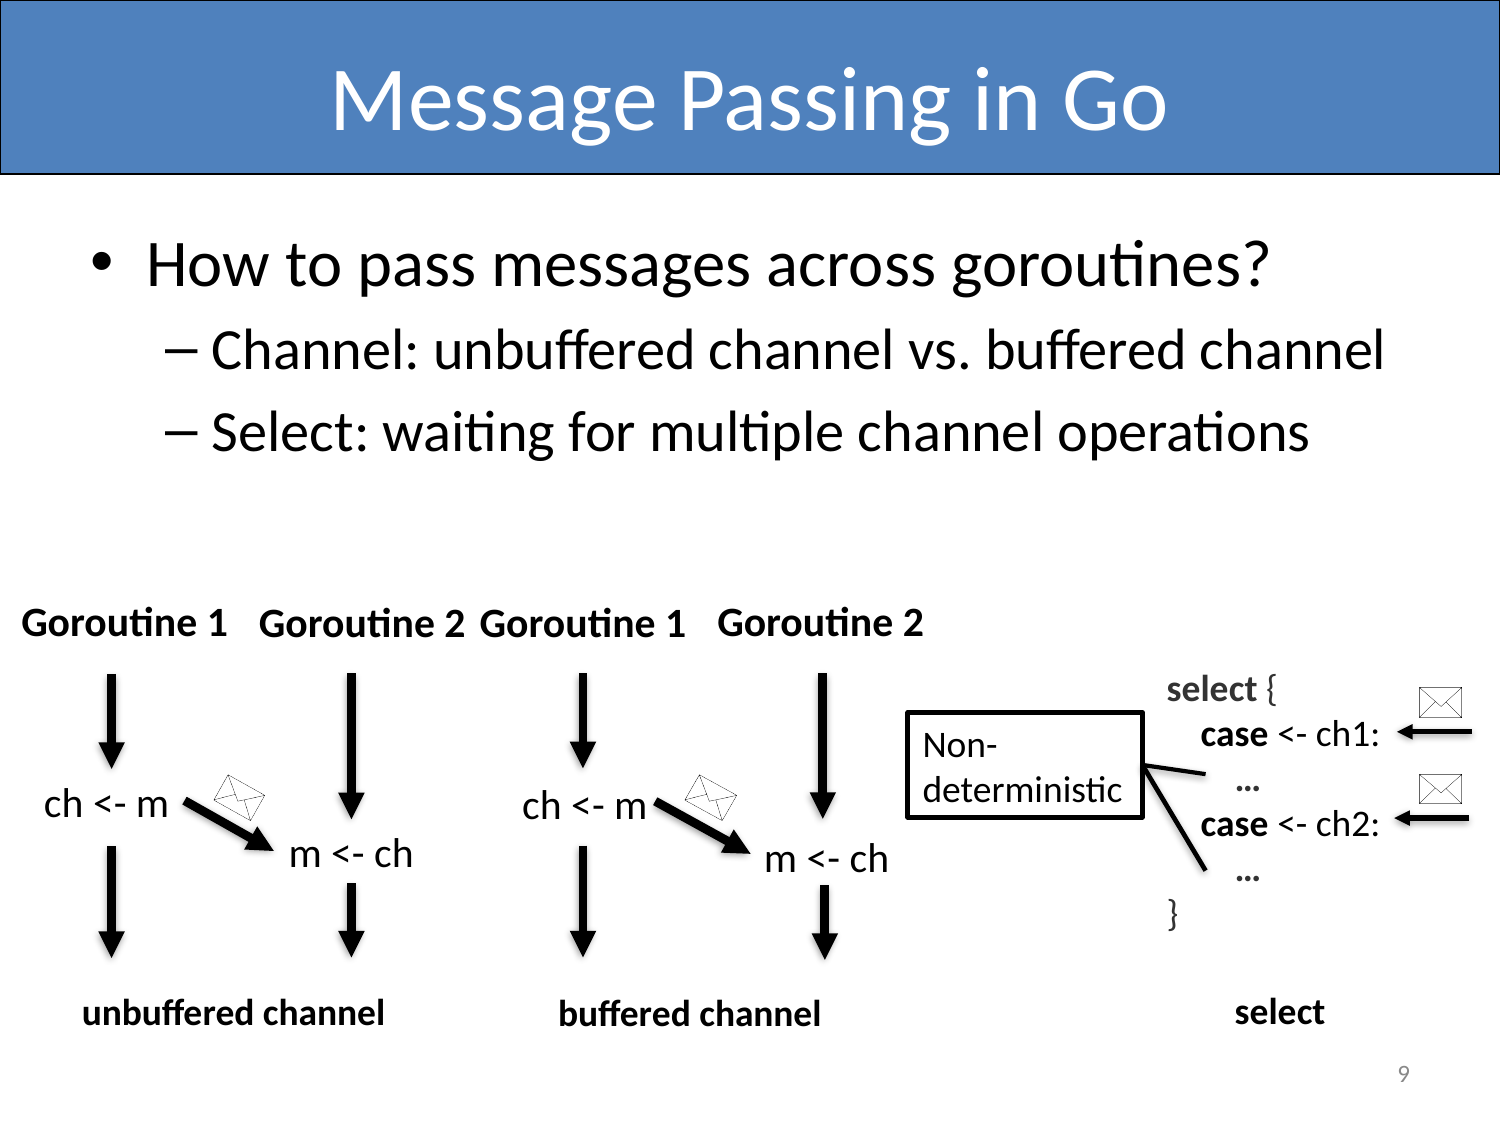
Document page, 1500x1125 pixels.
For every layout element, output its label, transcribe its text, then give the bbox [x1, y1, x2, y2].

text_box m <- ch [273, 818, 430, 884]
text_box select [1219, 979, 1341, 1040]
title Message Passing in Go [75, 0, 1425, 188]
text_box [1142, 765, 1206, 871]
text_box select { case <- ch1: … case <- ch2: … } [1151, 656, 1396, 942]
text_box Goroutine 2 [680, 587, 962, 653]
picture [1418, 687, 1462, 718]
text_box [1425, 0, 1500, 174]
picture [1418, 773, 1462, 804]
text_box [0, 0, 75, 174]
text_box Goroutine 2 [221, 588, 442, 653]
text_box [184, 800, 274, 852]
text_box m <- ch [749, 823, 905, 889]
picture [685, 775, 736, 813]
text_box Goroutine 1 [0, 587, 266, 653]
text_box buffered channel [543, 981, 837, 1041]
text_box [654, 800, 751, 855]
picture [214, 775, 264, 813]
text_box ch <- m [507, 770, 663, 836]
text_box ch <- m [29, 768, 185, 833]
text_box Non-deterministic [907, 712, 1143, 818]
slide_number 9 [1074, 1042, 1425, 1103]
text_box unbuffered channel [67, 980, 401, 1041]
list How to pass messages across goroutines? Channel: unbuffered channel vs. buffered channel Select: waiting for multiple channel operations [75, 212, 1425, 955]
text_box Goroutine 1 [442, 588, 680, 653]
